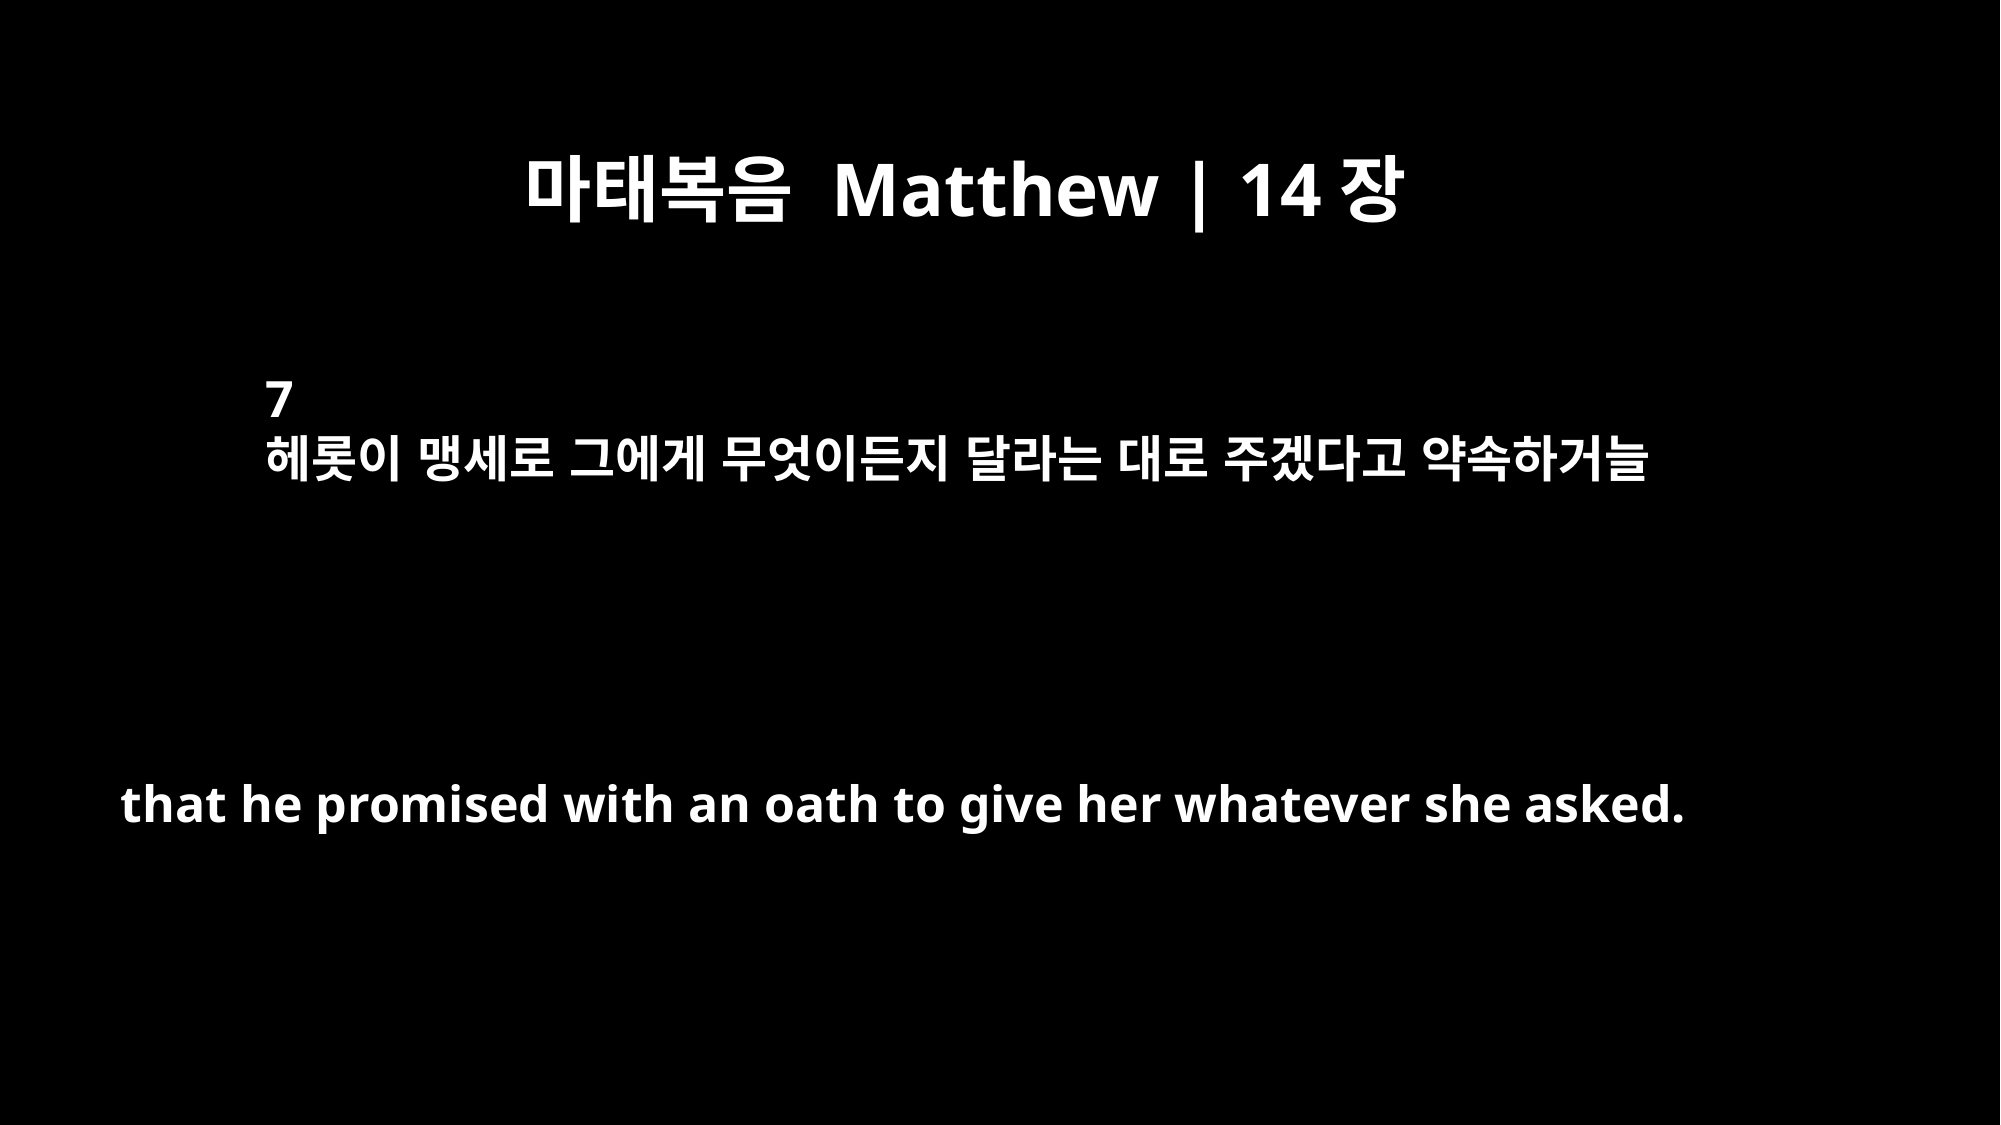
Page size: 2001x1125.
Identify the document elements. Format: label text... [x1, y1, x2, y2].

text_box that he promised with an oath to give her whatever she asked. [106, 764, 1702, 840]
text_box 7 헤롯이 맹세로 그에게 무엇이든지 달라는 대로 주겠다고 약속하거늘 [250, 359, 1667, 495]
text_box 마태복음 Matthew | 14장 [510, 136, 1422, 239]
